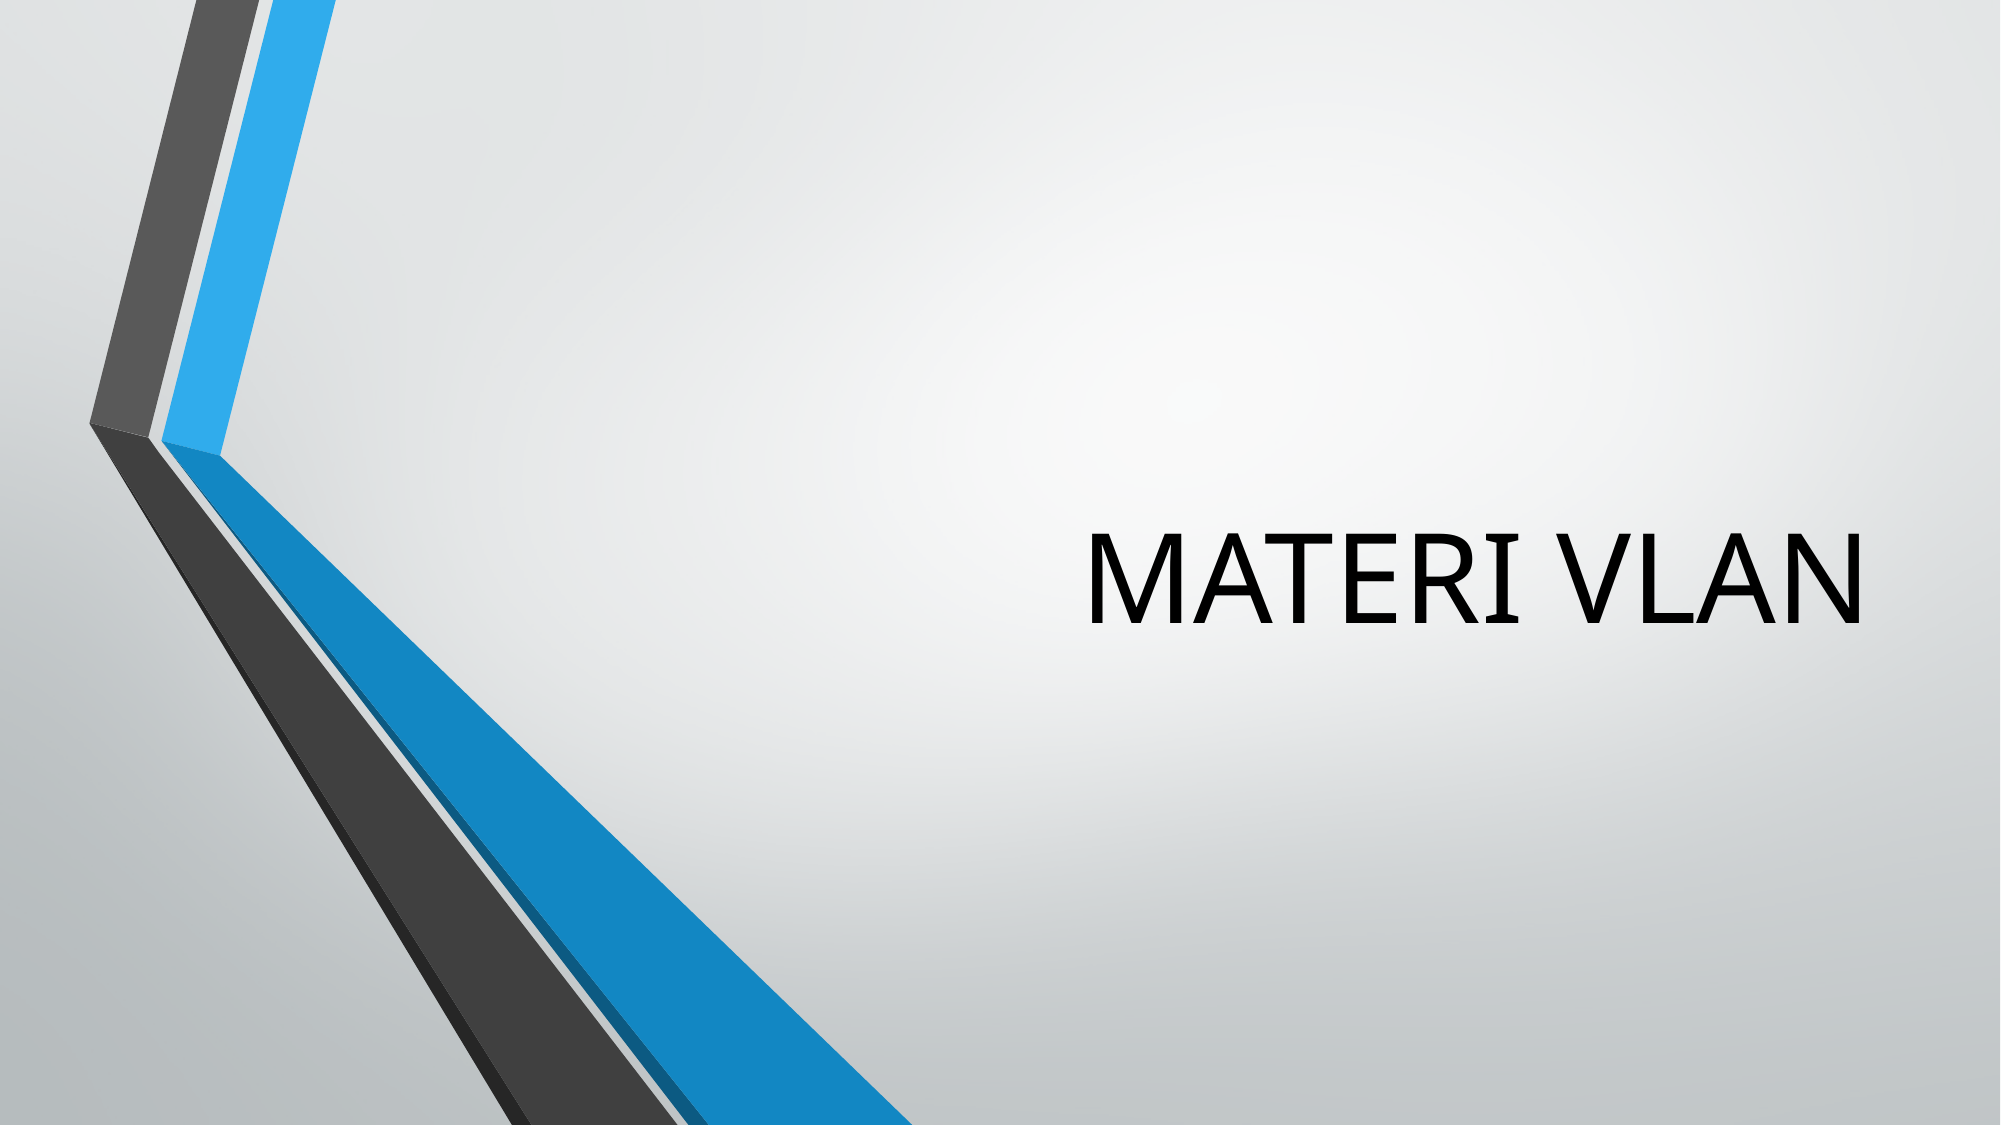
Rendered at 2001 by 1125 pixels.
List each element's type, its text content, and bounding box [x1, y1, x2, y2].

title MATERI VLAN [480, 226, 1887, 656]
